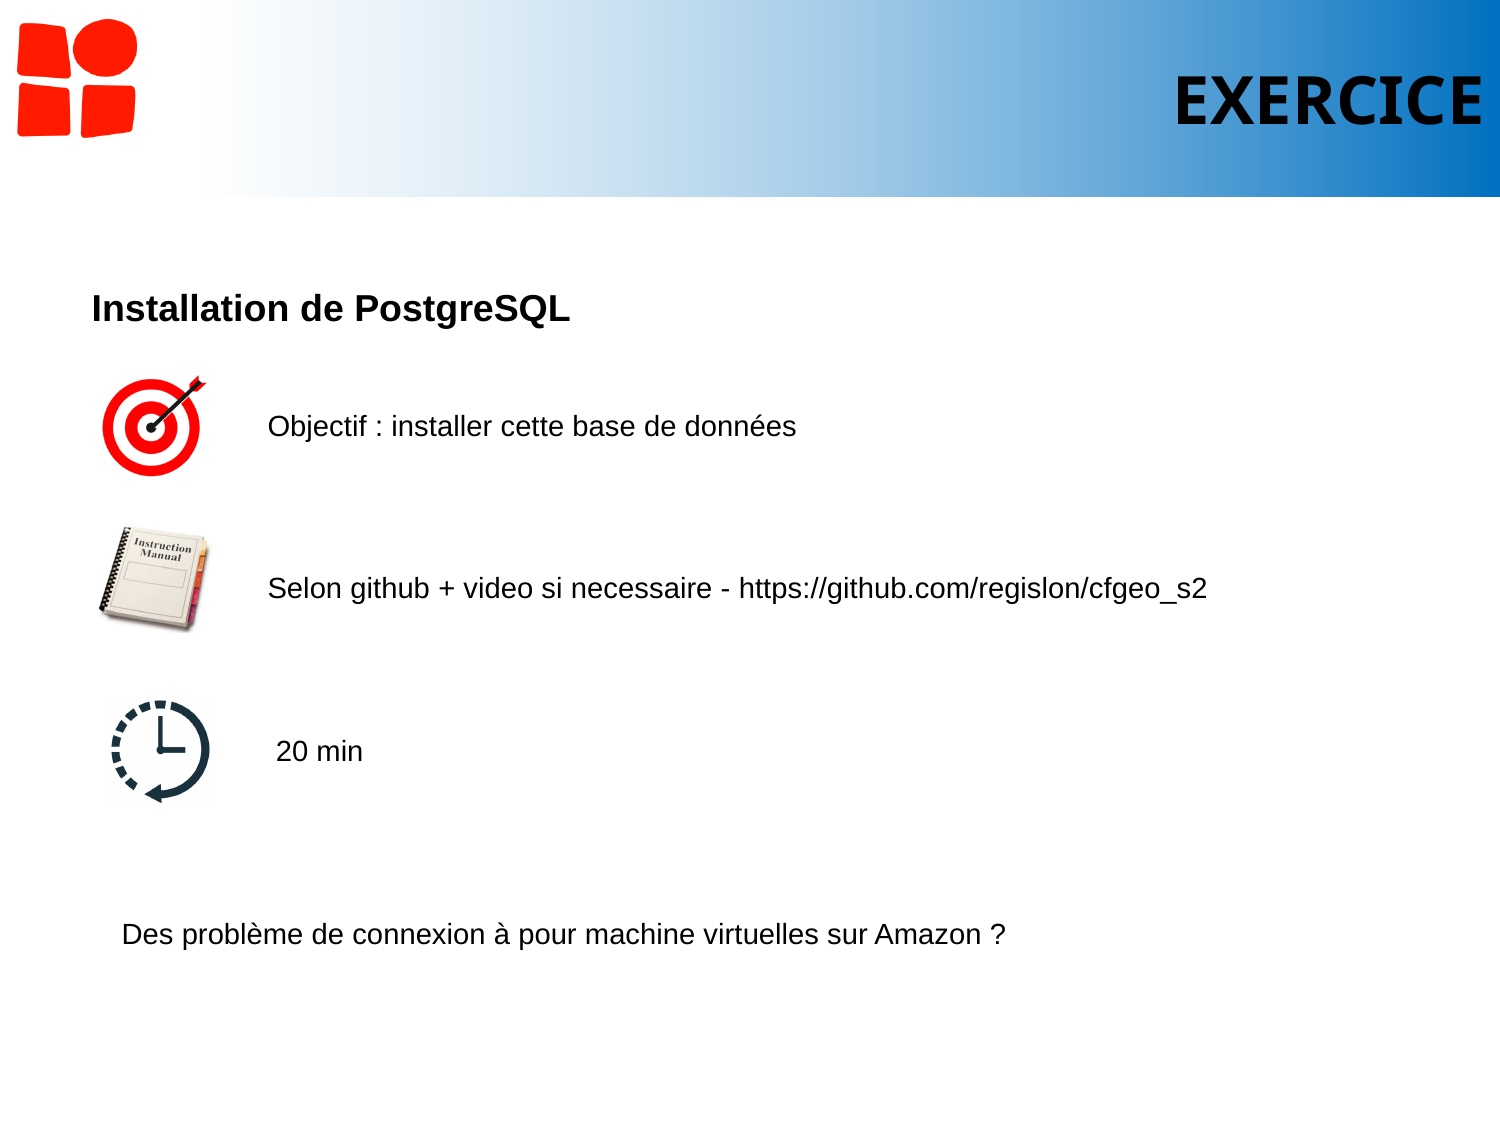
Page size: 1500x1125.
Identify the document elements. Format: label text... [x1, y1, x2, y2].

text_box Objectif : installer cette base de données [252, 399, 1299, 450]
picture [106, 696, 216, 808]
text_box Installation de PostgreSQL [76, 277, 1123, 337]
text_box Des problème de connexion à pour machine virtuelles sur Amazon ? [106, 907, 1153, 958]
picture [93, 524, 215, 633]
picture [17, 18, 137, 138]
picture [95, 365, 215, 485]
text_box Selon github + video si necessaire - https://github.com/regislon/cfgeo_s2 [252, 562, 1299, 613]
title EXERCICE [196, 0, 1500, 197]
text_box 20 min [261, 725, 1307, 776]
